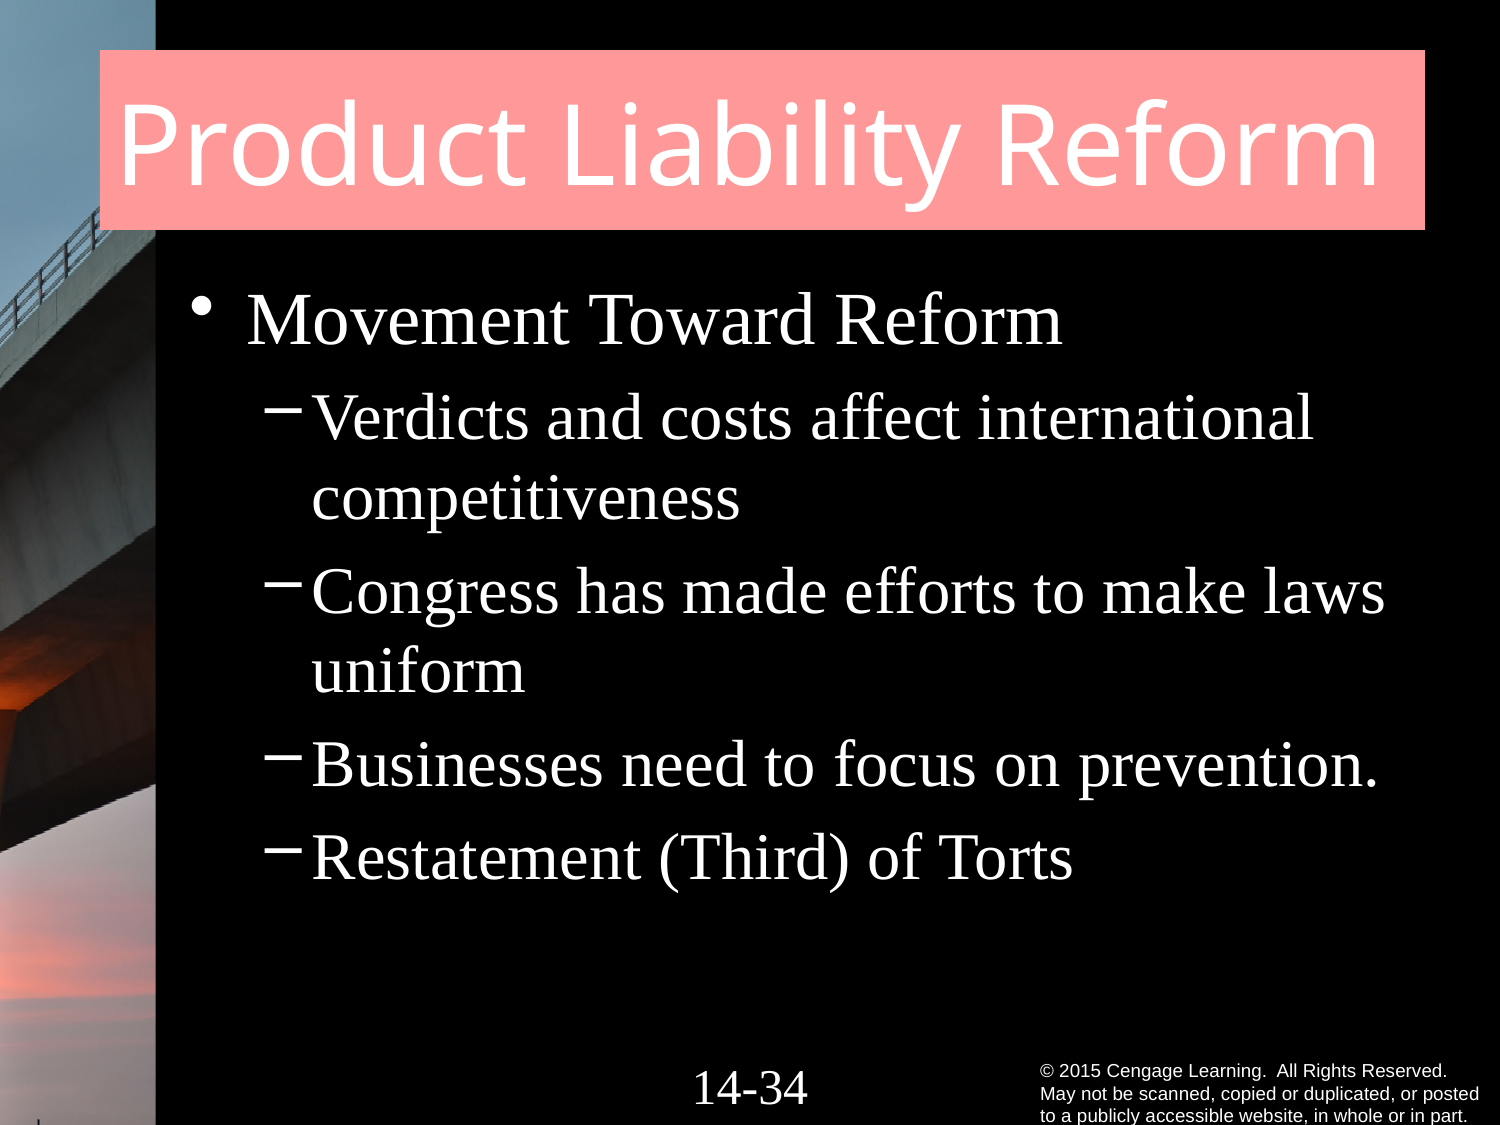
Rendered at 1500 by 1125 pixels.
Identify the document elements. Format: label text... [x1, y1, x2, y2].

slide_number 14-33 [574, 1046, 926, 1125]
picture [0, 0, 155, 1125]
title Product Liability Reform [99, 49, 1426, 231]
list Movement Toward Reform Verdicts and costs affect international competitiveness Congress has made efforts to make laws uniform Businesses need to focus on prevention. Restatement (Third) of Torts [174, 262, 1425, 1005]
